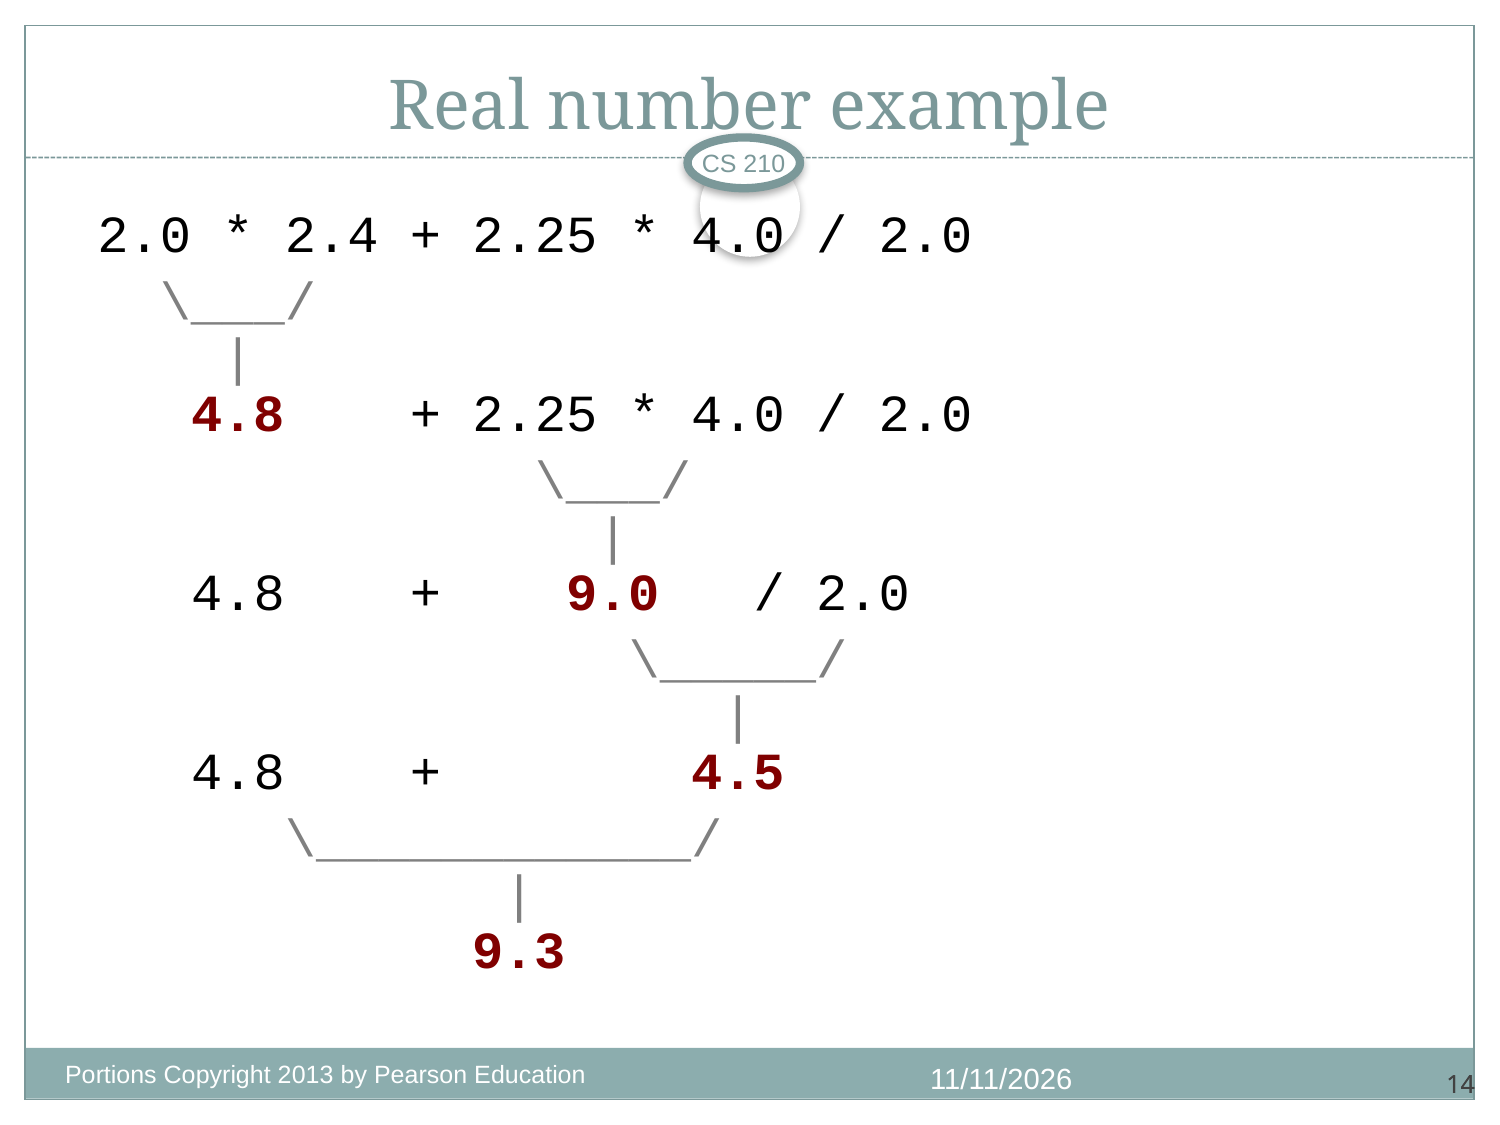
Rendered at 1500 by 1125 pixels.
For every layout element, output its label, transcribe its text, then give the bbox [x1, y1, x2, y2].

footer Portions Copyright 2013 by Pearson Education [50, 1051, 663, 1112]
slide_number CS 210 [675, 137, 813, 188]
title Real number example [49, 37, 1450, 144]
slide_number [837, 1052, 1088, 1113]
list 2.0 * 2.4 + 2.25 * 4.0 / 2.0 \___/ | 4.8 + 2.25 * 4.0 / 2.0 \___/ | 4.8 + 9.0 / 2.0 \_____/ | 4.8 + 4.5 \____________/ | 9.3 [37, 200, 1463, 1038]
